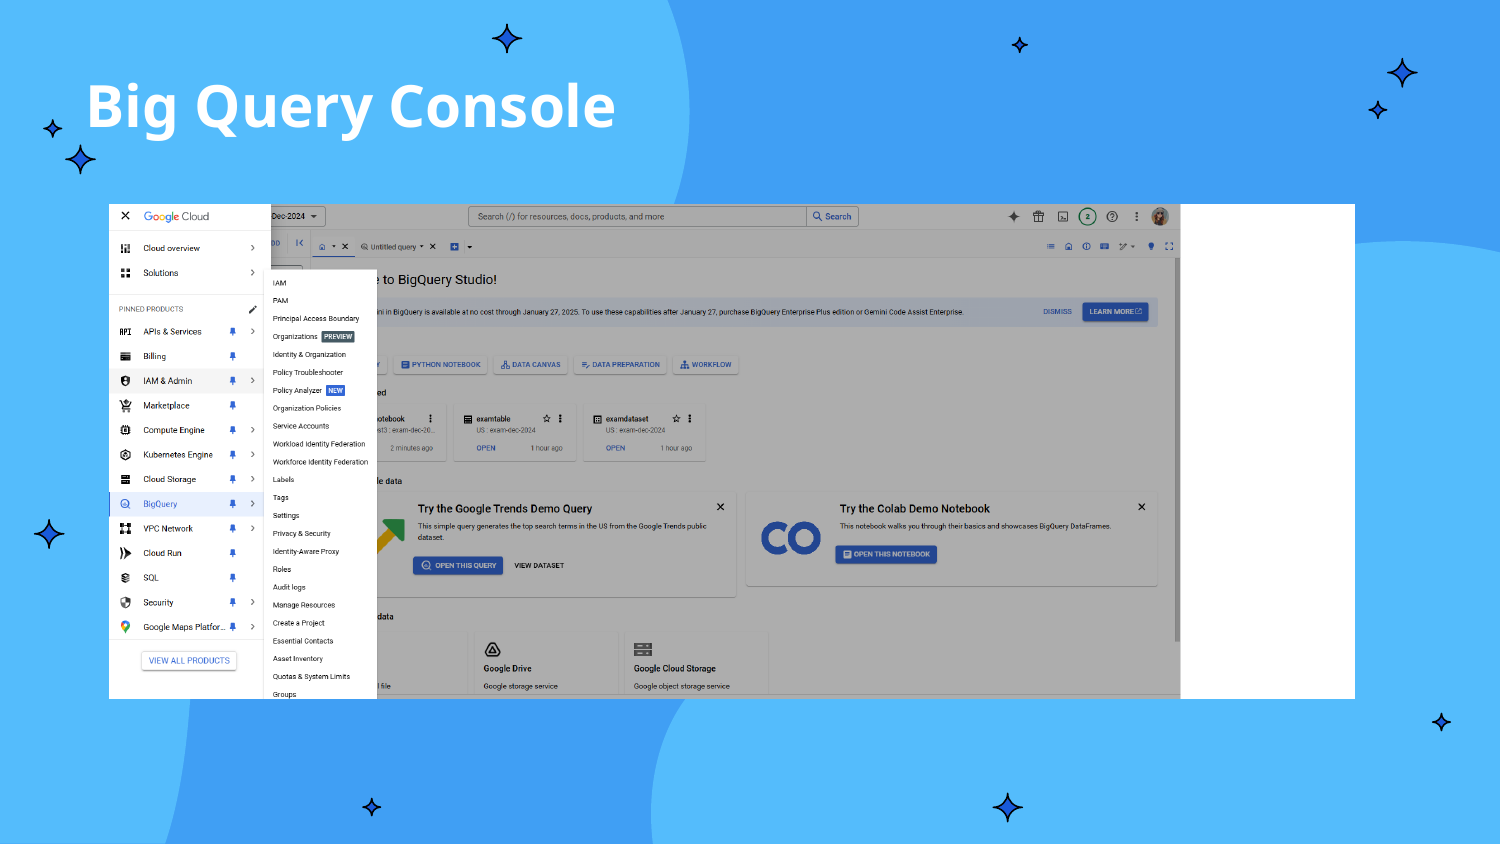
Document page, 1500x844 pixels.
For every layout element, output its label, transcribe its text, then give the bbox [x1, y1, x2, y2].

picture [109, 204, 1355, 699]
title Big Query Console [85, 69, 1486, 145]
